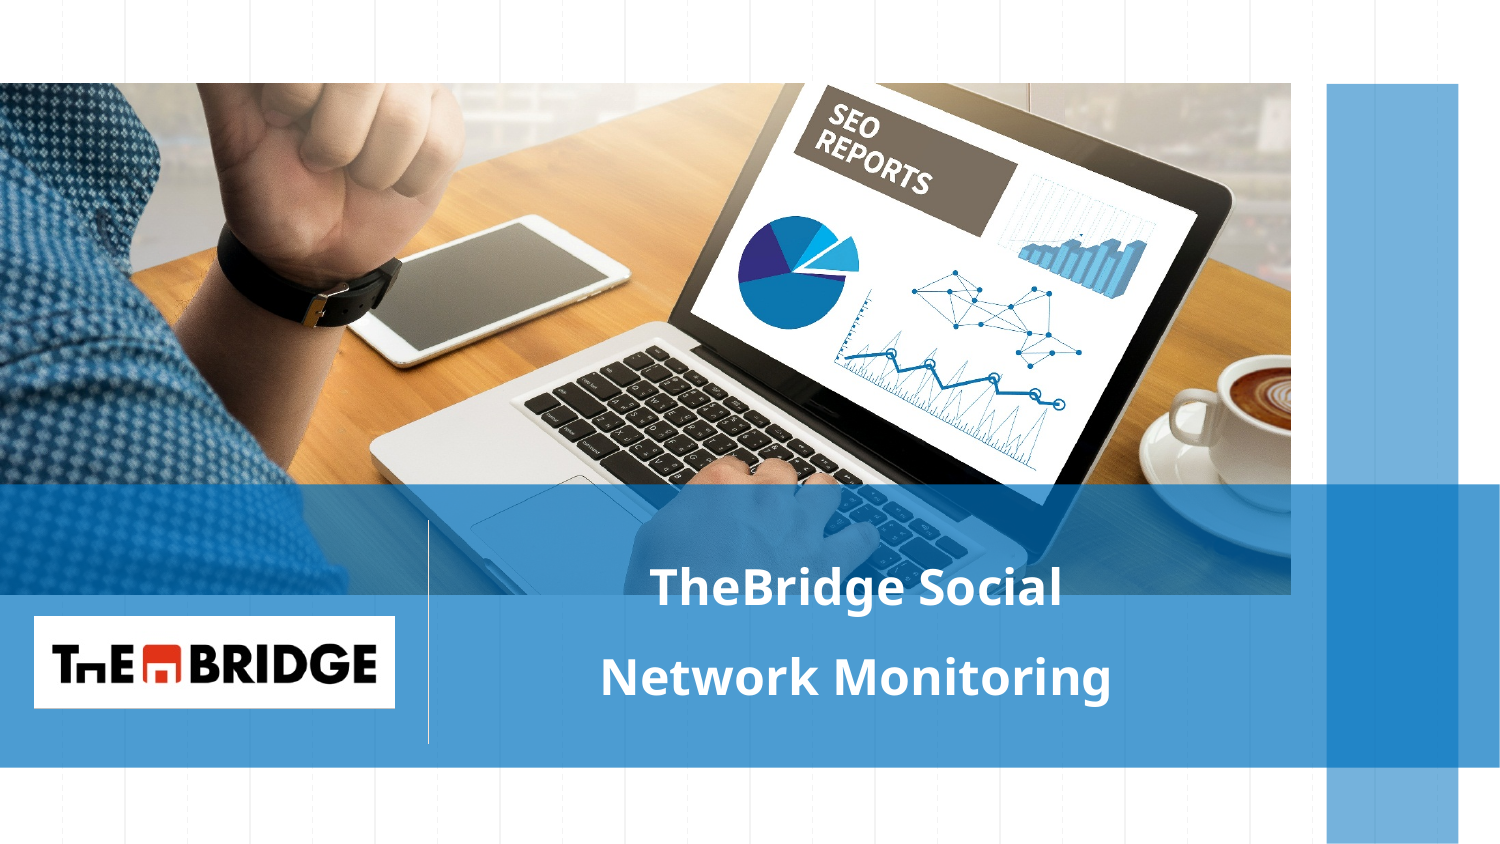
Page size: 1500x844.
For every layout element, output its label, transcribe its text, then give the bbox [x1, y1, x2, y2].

picture [34, 616, 395, 709]
picture [0, 83, 1291, 595]
text_box [1460, 483, 1500, 769]
text_box [1326, 83, 1460, 844]
text_box TheBridge Social Network Monitoring [574, 595, 1139, 712]
text_box [0, 483, 1326, 769]
